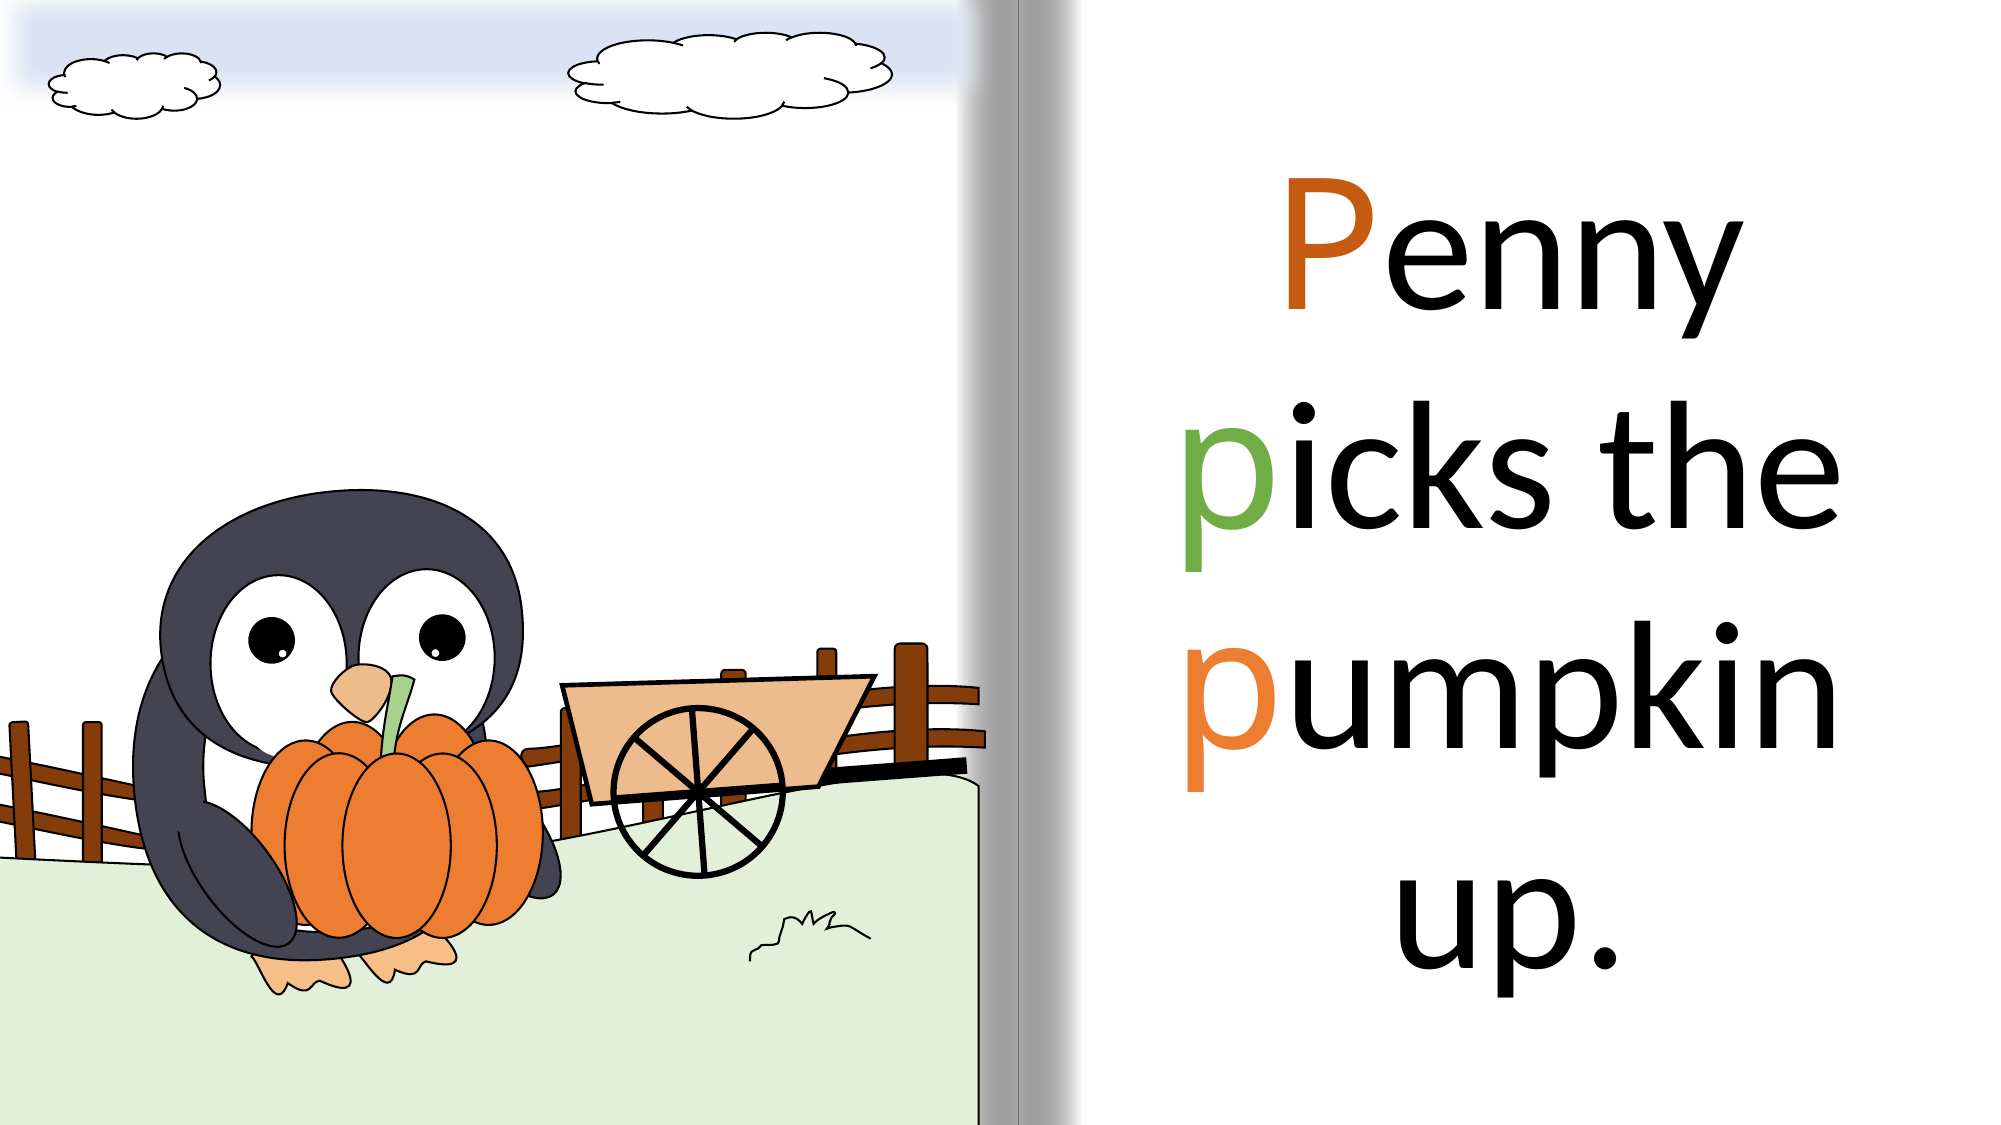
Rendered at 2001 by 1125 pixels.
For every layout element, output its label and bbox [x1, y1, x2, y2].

text_box [0, 0, 2000, 1125]
text_box [566, 677, 965, 871]
text_box [133, 491, 543, 999]
text_box [0, 643, 985, 1125]
